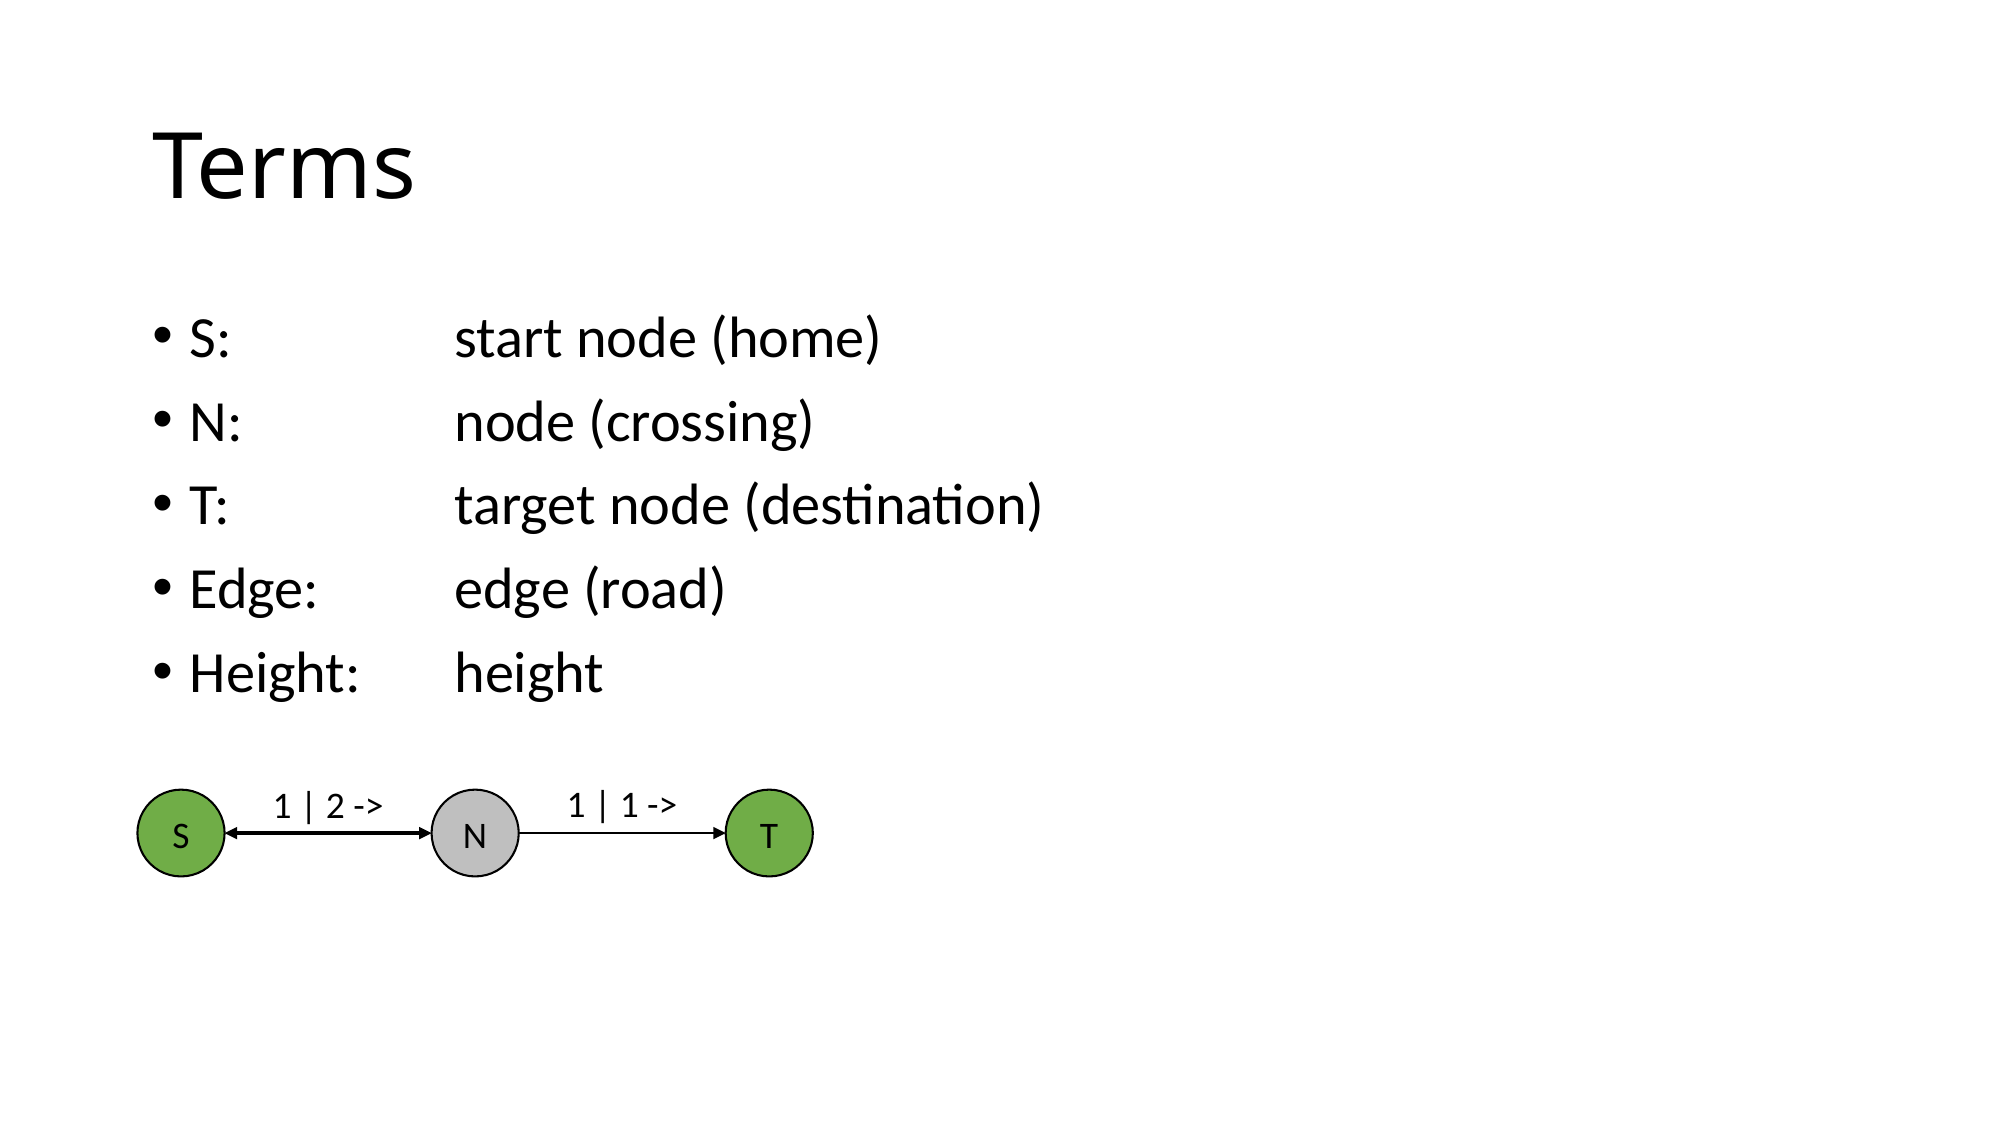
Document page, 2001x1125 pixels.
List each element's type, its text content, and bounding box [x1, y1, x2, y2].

text_box T [724, 788, 814, 878]
text_box 1 | 1 -> [531, 772, 713, 832]
list S: start node (home) N: node (crossing) T: target node (destination) Edge: edge (road) Height: height [137, 299, 1863, 1014]
text_box N [430, 788, 520, 878]
title Terms [137, 59, 1863, 278]
text_box 1 | 2 -> [237, 773, 419, 832]
text_box S [136, 788, 226, 878]
